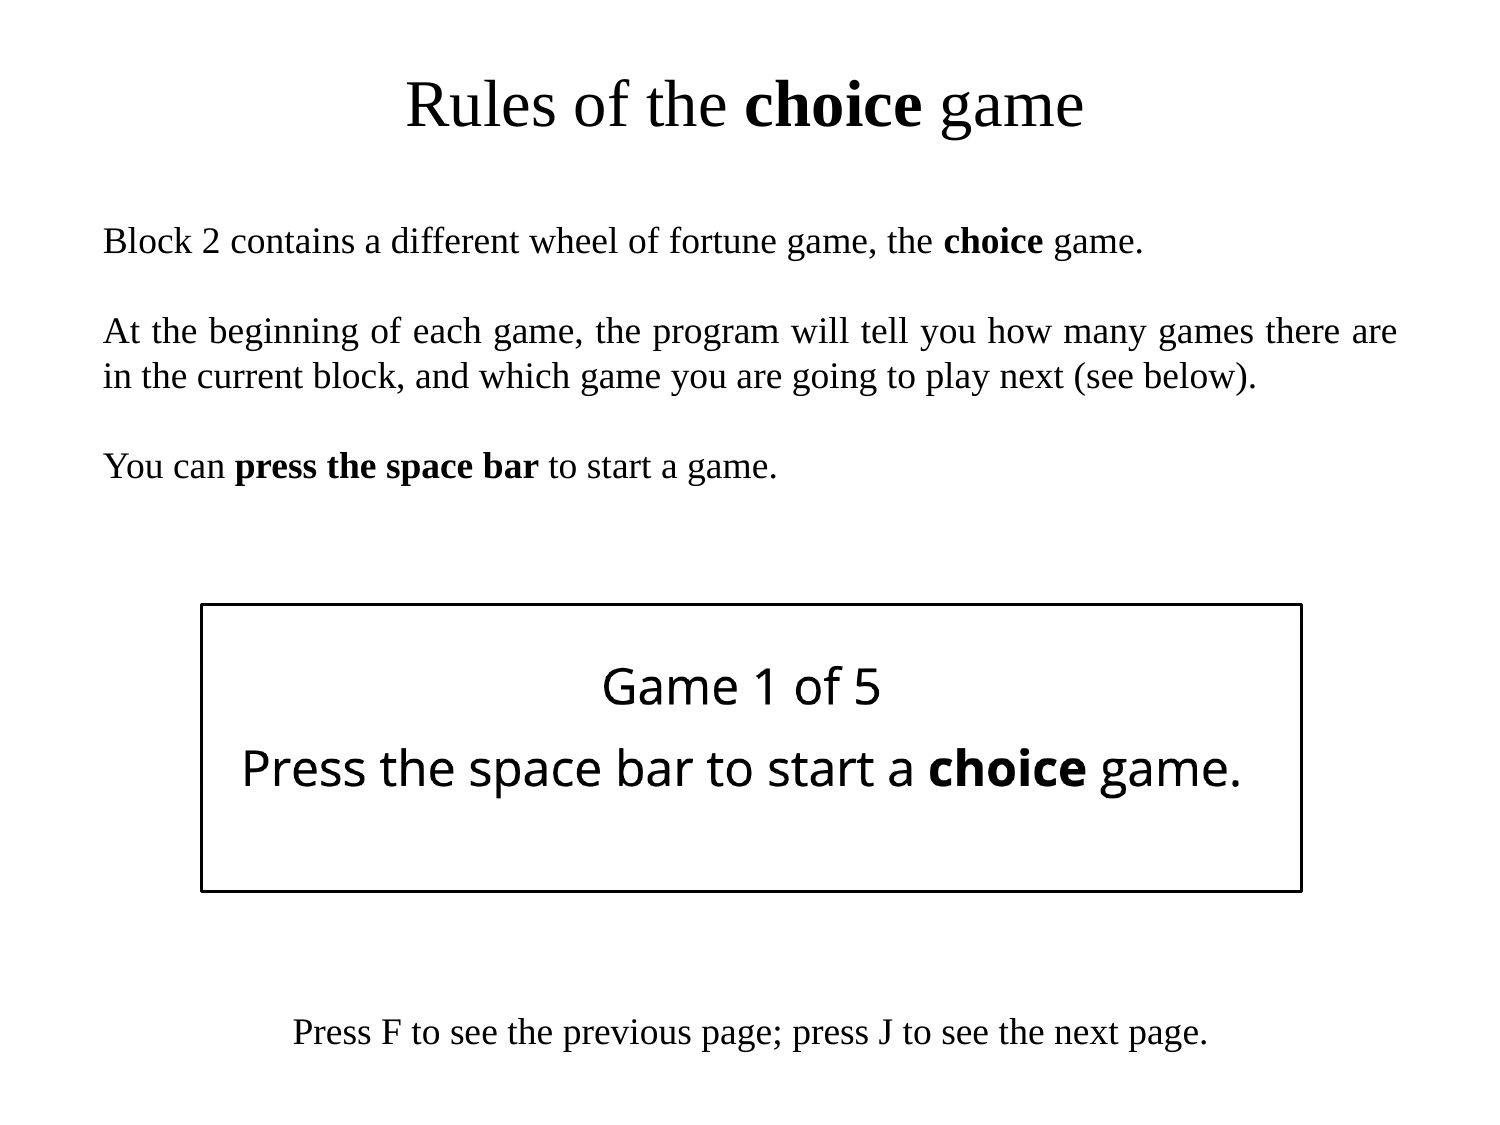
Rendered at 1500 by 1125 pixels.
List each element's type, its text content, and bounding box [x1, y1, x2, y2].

text_box Block 2 contains a different wheel of fortune game, the choice game. At the beginning of each game, the program will tell you how many games there are in the current block, and which game you are going to play next (see below). You can press the space bar to start a game. [88, 208, 1415, 493]
text_box Press F to see the previous page; press J to see the next page. [88, 999, 1415, 1060]
text_box Rules of the choice game [96, 52, 1394, 148]
picture [202, 605, 1301, 890]
